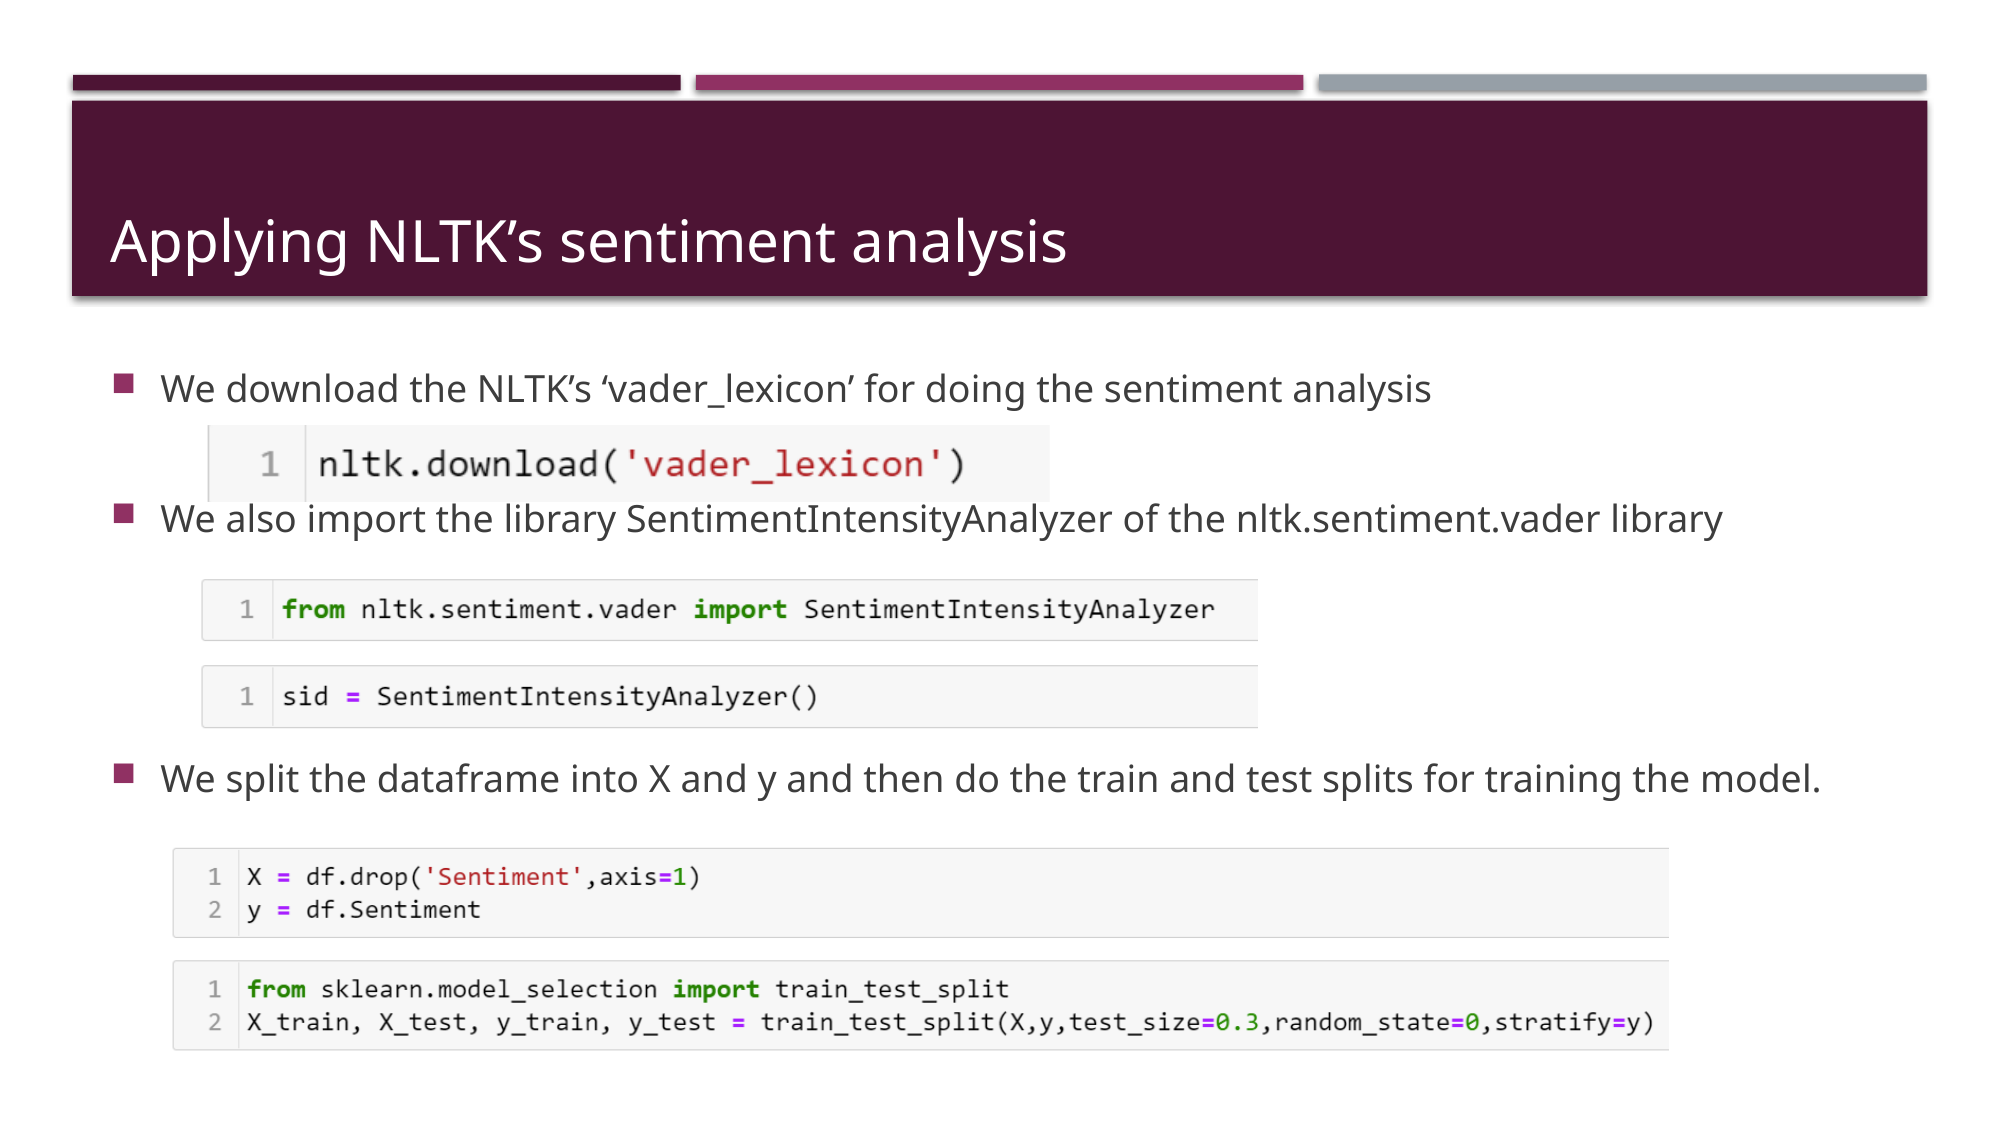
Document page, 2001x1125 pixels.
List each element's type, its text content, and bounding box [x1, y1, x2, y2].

list We download the NLTK’s ‘vader_lexicon’ for doing the sentiment analysis We also import the library SentimentIntensityAnalyzer of the nltk.sentiment.vader library We split the dataframe into X and y and then do the train and test splits for training the model. [95, 357, 1905, 962]
title Applying NLTK’s sentiment analysis [95, 115, 1905, 282]
picture [160, 832, 1670, 1061]
picture [197, 424, 1051, 502]
picture [197, 561, 1258, 742]
